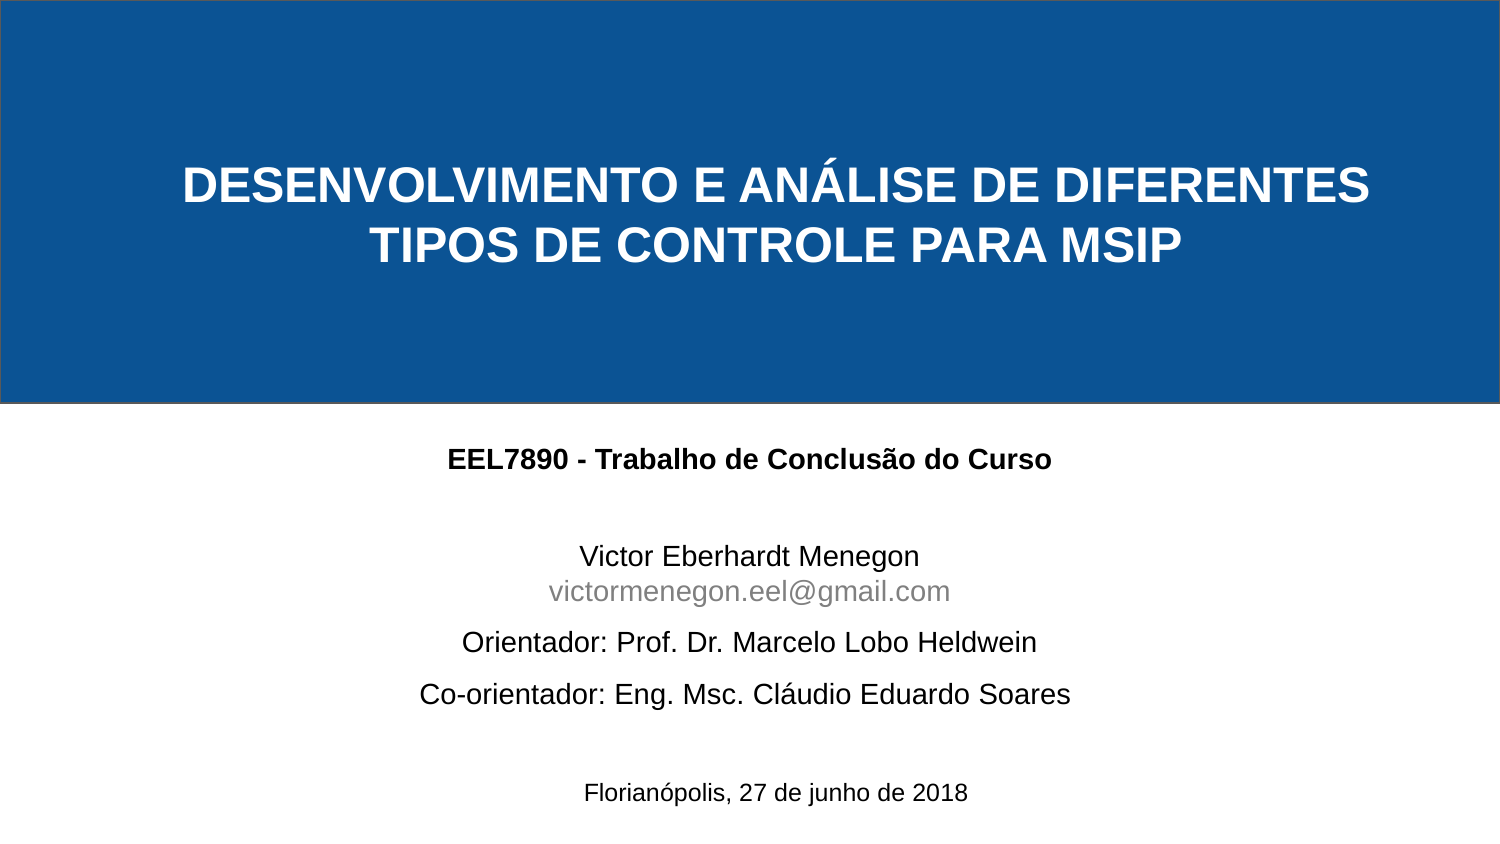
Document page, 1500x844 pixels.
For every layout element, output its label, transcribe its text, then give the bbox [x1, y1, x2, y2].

text_box EEL7890 - Trabalho de Conclusão do Curso Victor Eberhardt Menegon victormenegon.eel@gmail.com Orientador: Prof. Dr. Marcelo Lobo Heldwein Co-orientador: Eng. Msc. Cláudio Eduardo Soares [353, 414, 1146, 753]
text_box DESENVOLVIMENTO E ANÁLISE DE DIFERENTES TIPOS DE CONTROLE PARA MSIP [95, 57, 1459, 326]
text_box Florianópolis, 27 de junho de 2018 [452, 761, 1101, 838]
text_box [0, 0, 1500, 403]
